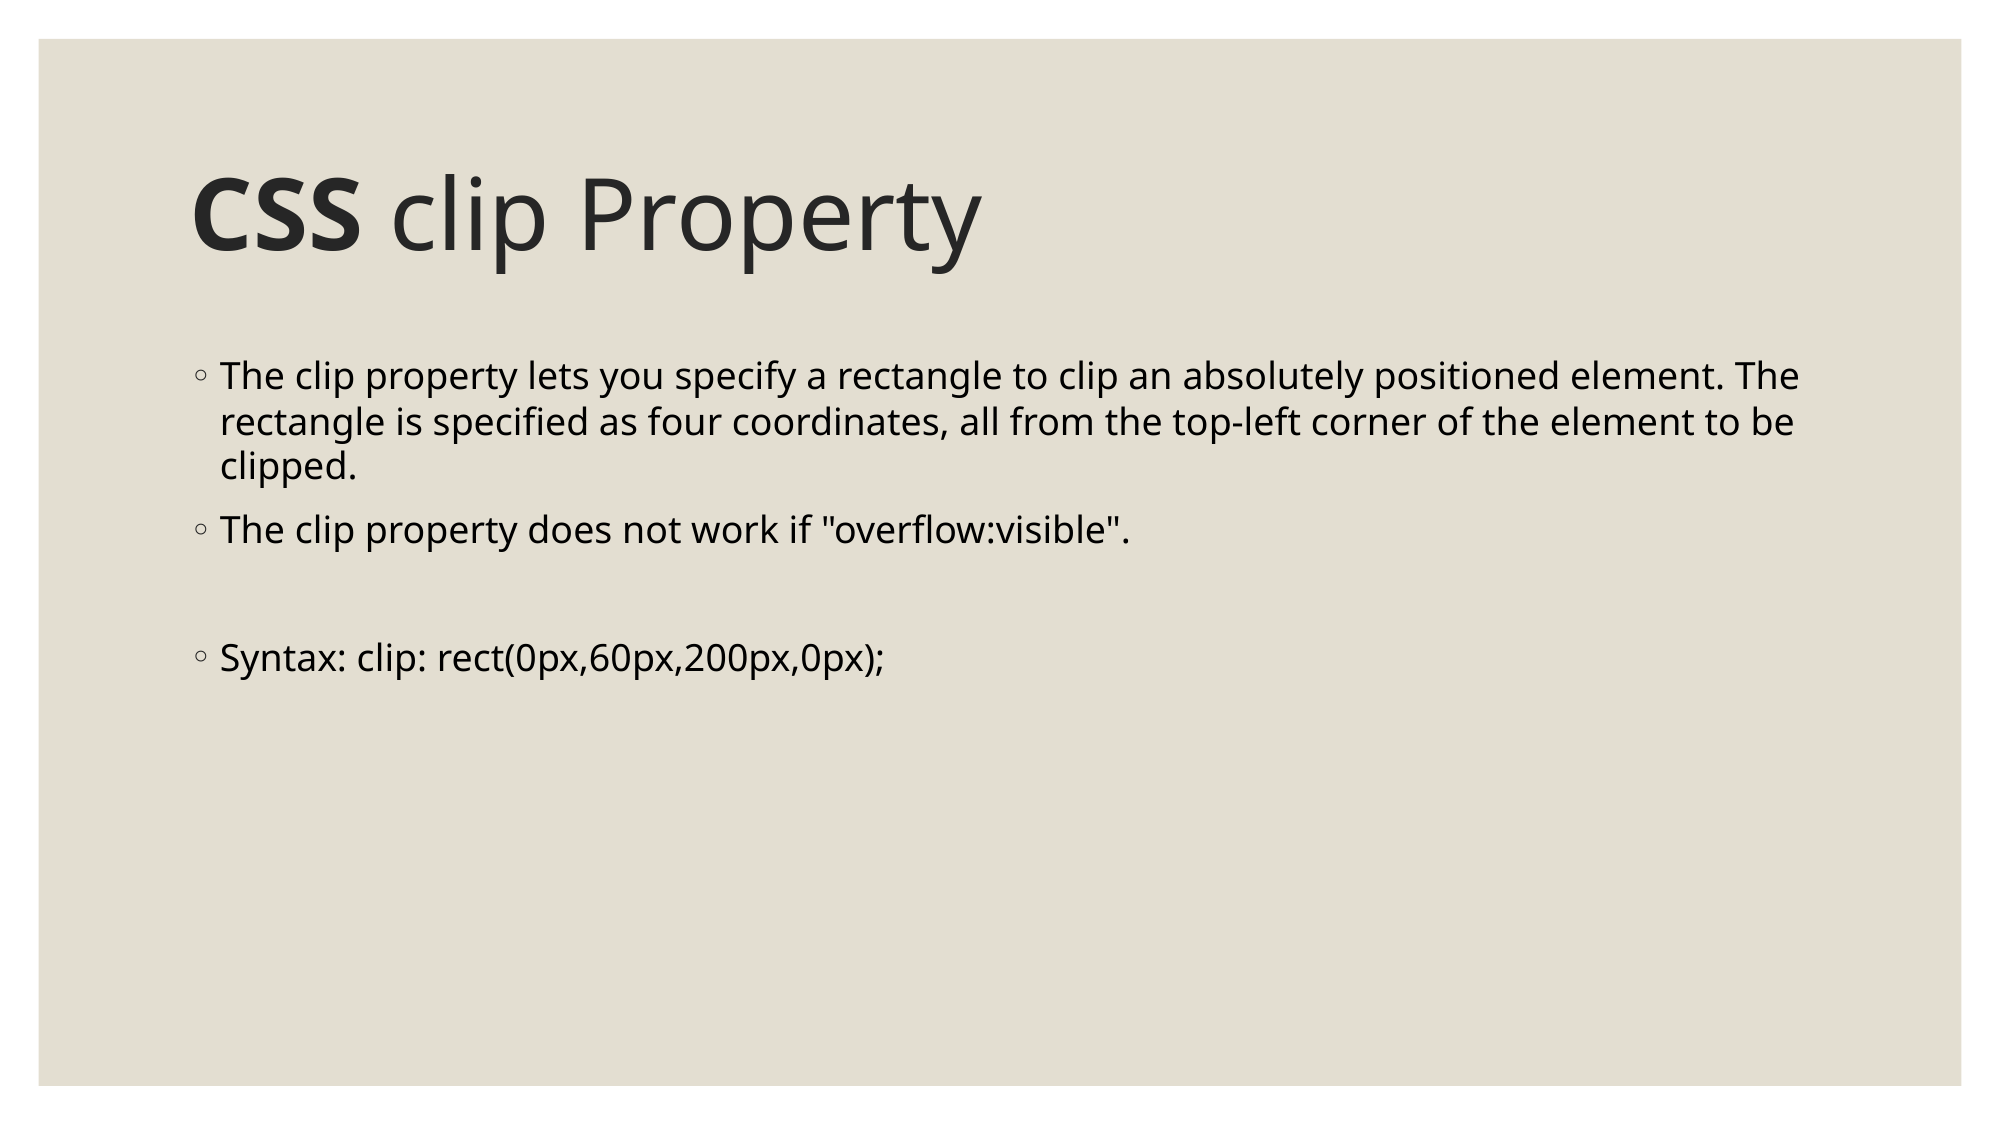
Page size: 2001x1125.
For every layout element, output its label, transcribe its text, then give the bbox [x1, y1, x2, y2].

list The clip property lets you specify a rectangle to clip an absolutely positioned element. The rectangle is specified as four coordinates, all from the top-left corner of the element to be clipped. The clip property does not work if "overflow:visible". Syntax: clip: rect(0px,60px,200px,0px); [174, 345, 1825, 990]
title CSS clip Property [174, 105, 1825, 331]
